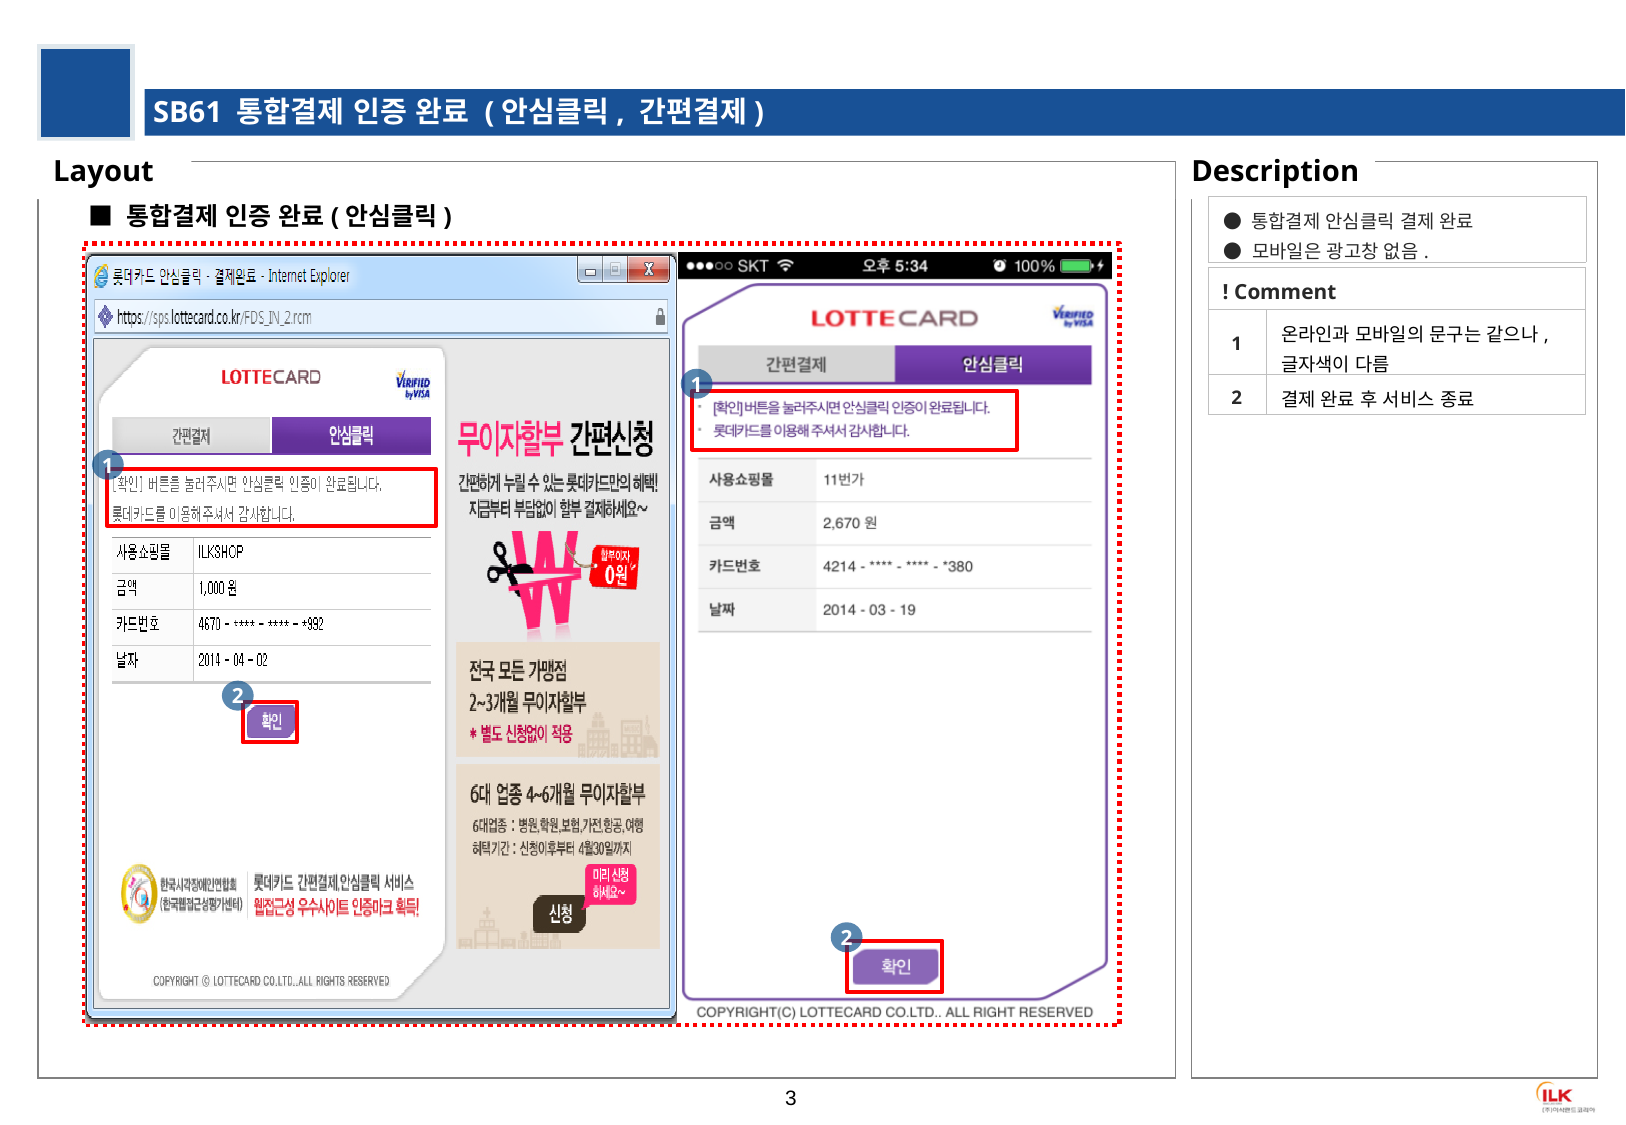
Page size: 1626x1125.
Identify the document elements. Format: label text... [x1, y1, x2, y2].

picture [1532, 1079, 1598, 1115]
table_cell 온라인과 모바일의 문구는 같으나, 글자색이 다름 [1267, 310, 1585, 374]
picture [84, 251, 1112, 1024]
table_cell 결제 완료 후 서비스 종료 [1267, 375, 1585, 414]
table_header ● 통합결제 안심클릭 결제 완료 ● 모바일은 광고창 없음. [1209, 197, 1586, 262]
text_box SB61 통합결제 인증 완료 (안심클릭, 간편결제) [153, 93, 1622, 129]
table_cell 1 [1209, 310, 1266, 374]
table_header ! Comment [1209, 268, 1585, 309]
text_box ■ 통합결제 인증 완료(안심클릭) [72, 185, 1131, 246]
table_cell 2 [1209, 375, 1266, 414]
